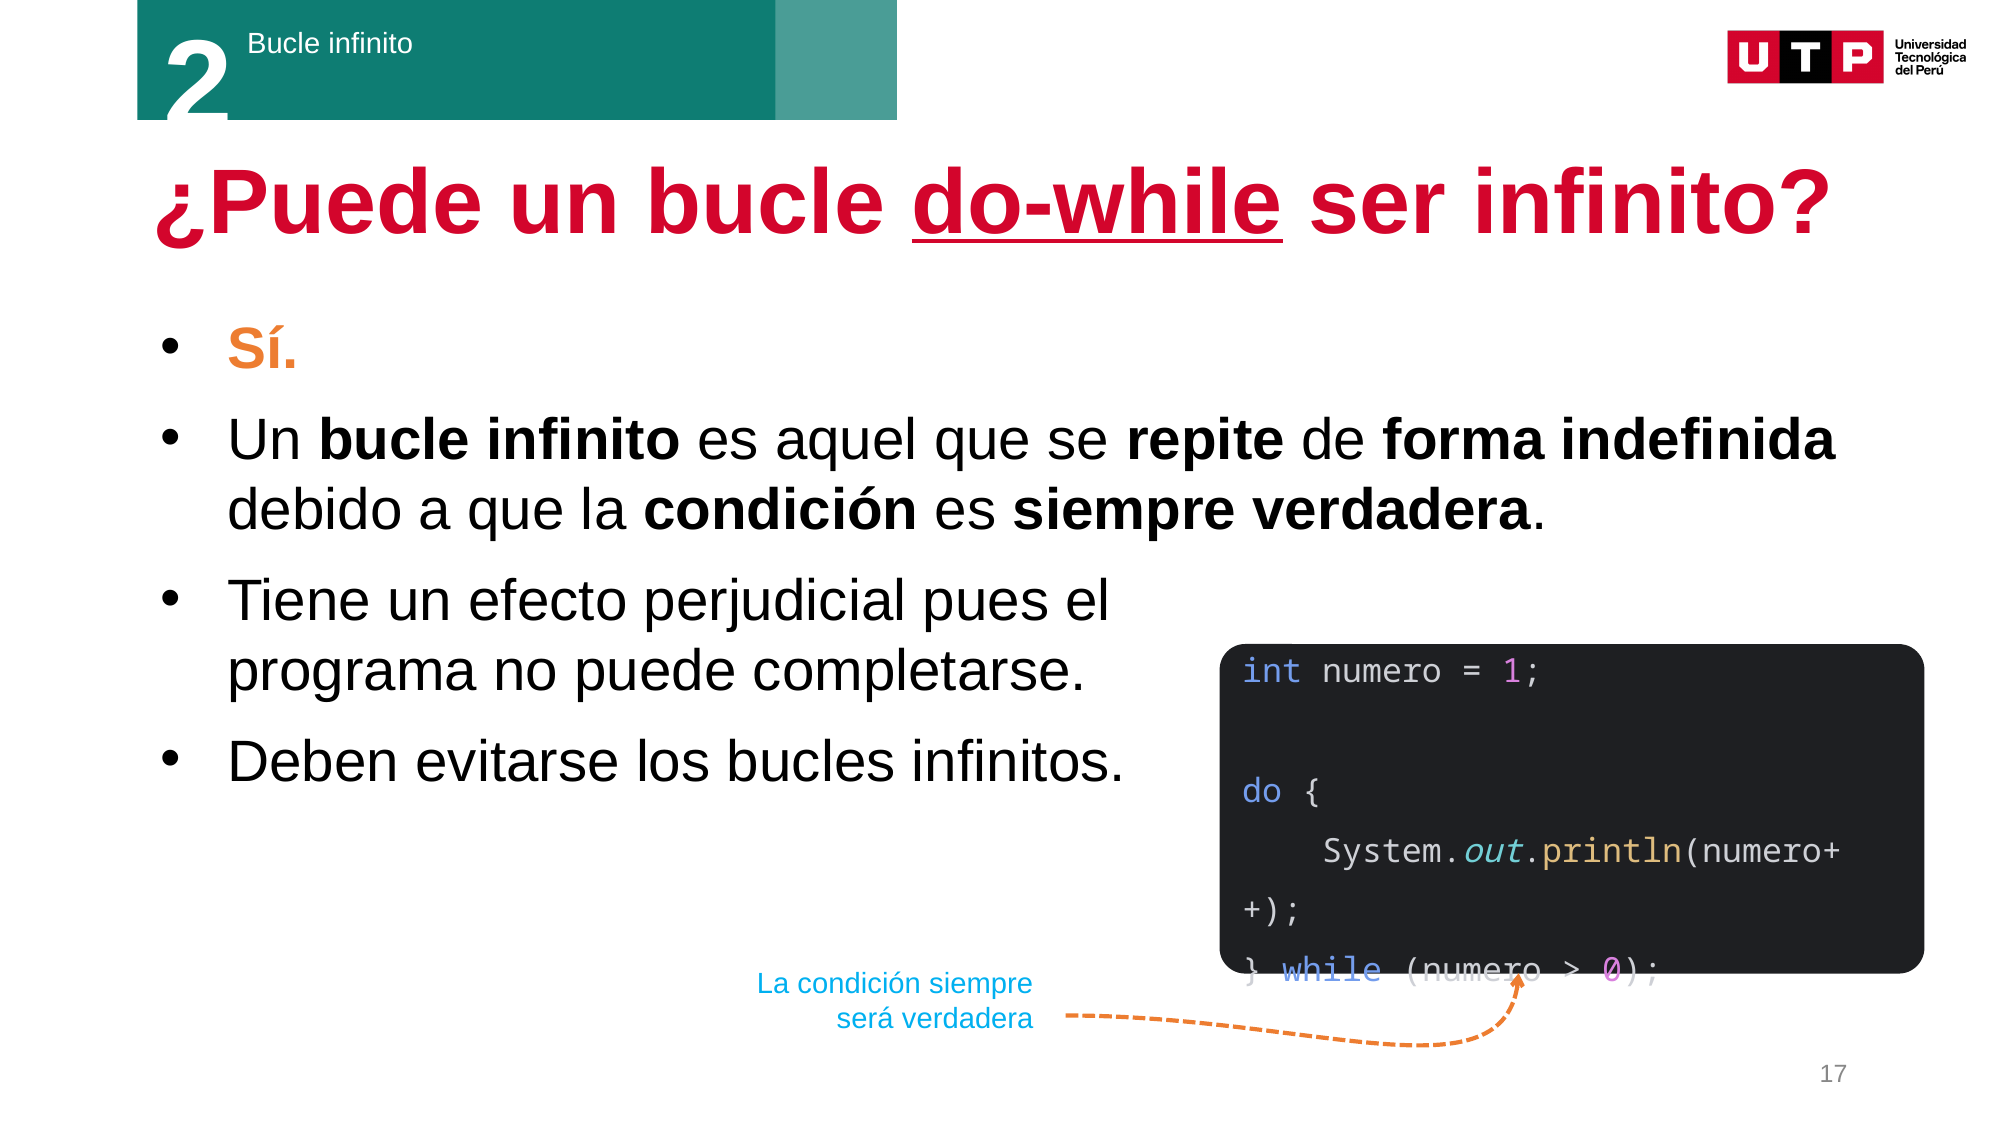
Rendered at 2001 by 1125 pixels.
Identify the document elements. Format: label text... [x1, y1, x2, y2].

slide_number 17 [1412, 1042, 1863, 1103]
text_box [137, 0, 898, 162]
text_box [1065, 973, 1525, 1048]
list Sí. Un bucle infinito es aquel que se repite de forma indefinida debido a que la condición es siempre verdadera. Tiene un efecto perjudicial pues el programa no puede completarse. Deben evitarse los bucles infinitos. [137, 302, 1863, 1021]
text_box La condición siempre será verdadera [692, 956, 1049, 1042]
text_box int numero = 1; do { System.out.println(numero++); } while (numero > 0); [1219, 643, 1925, 974]
picture [1716, 22, 1973, 89]
title ¿Puede un bucle do-while ser infinito? [137, 139, 1863, 269]
